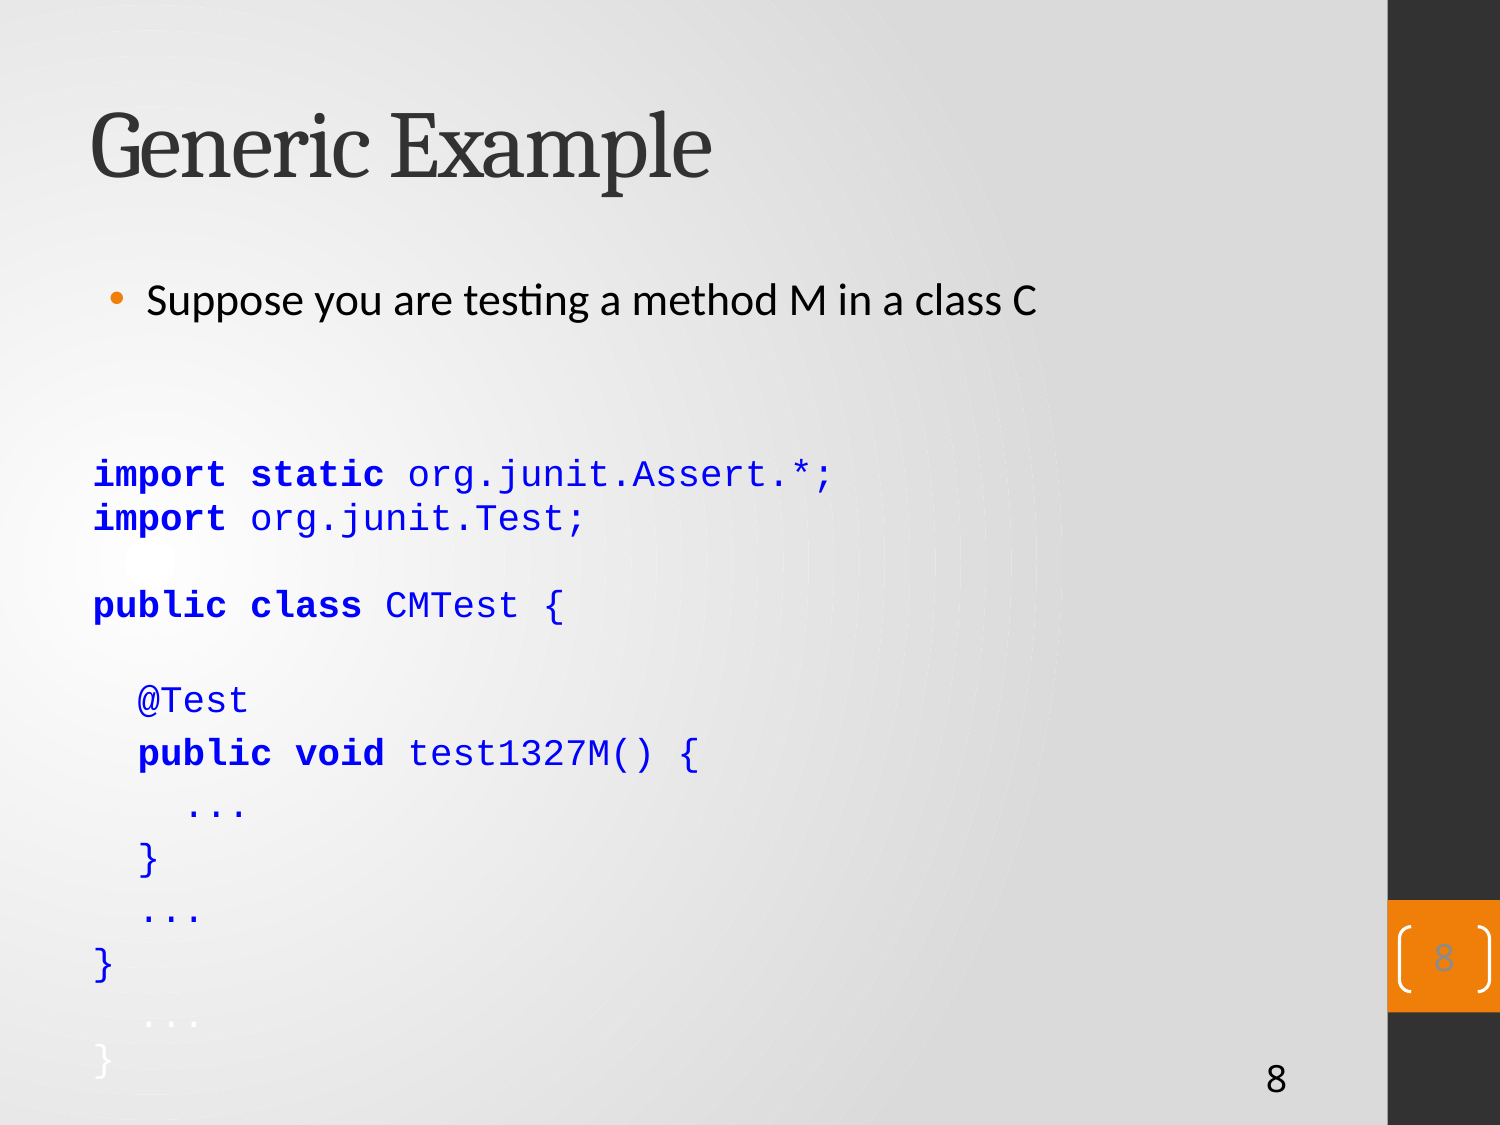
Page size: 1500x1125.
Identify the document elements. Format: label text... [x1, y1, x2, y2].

slide_number 8 [1466, 925, 1492, 994]
title Generic Example [75, 45, 1325, 233]
list Suppose you are testing a method M in a class C [75, 262, 1425, 438]
text_box import static org.junit.Assert.*; import org.junit.Test; public class CMTest { @Test public void test1327M() { ... } ... } ... } [77, 450, 1466, 1011]
